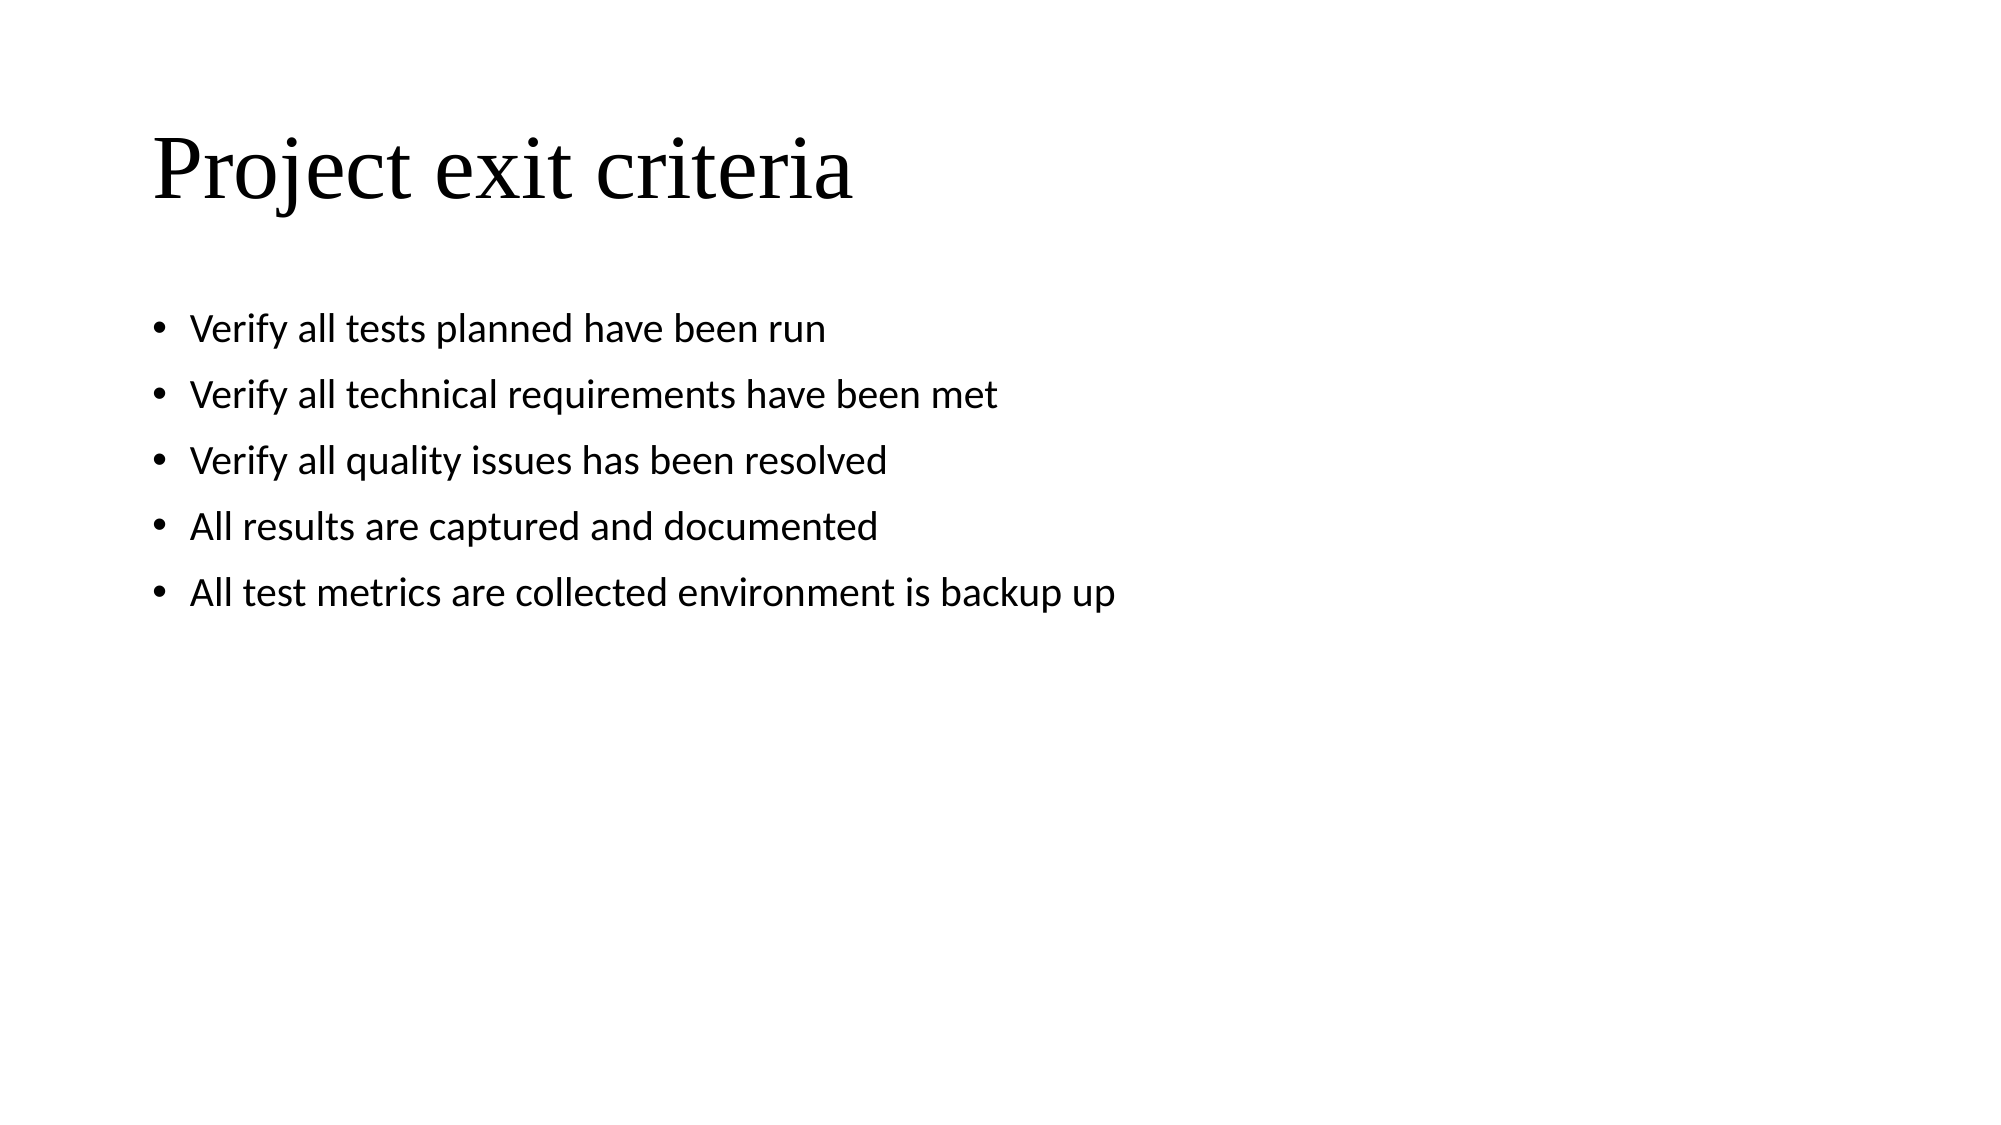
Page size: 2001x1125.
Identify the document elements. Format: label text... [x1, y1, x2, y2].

list Verify all tests planned have been run Verify all technical requirements have been met Verify all quality issues has been resolved All results are captured and documented All test metrics are collected environment is backup up [137, 299, 1863, 1014]
title Project exit criteria [137, 59, 1863, 278]
